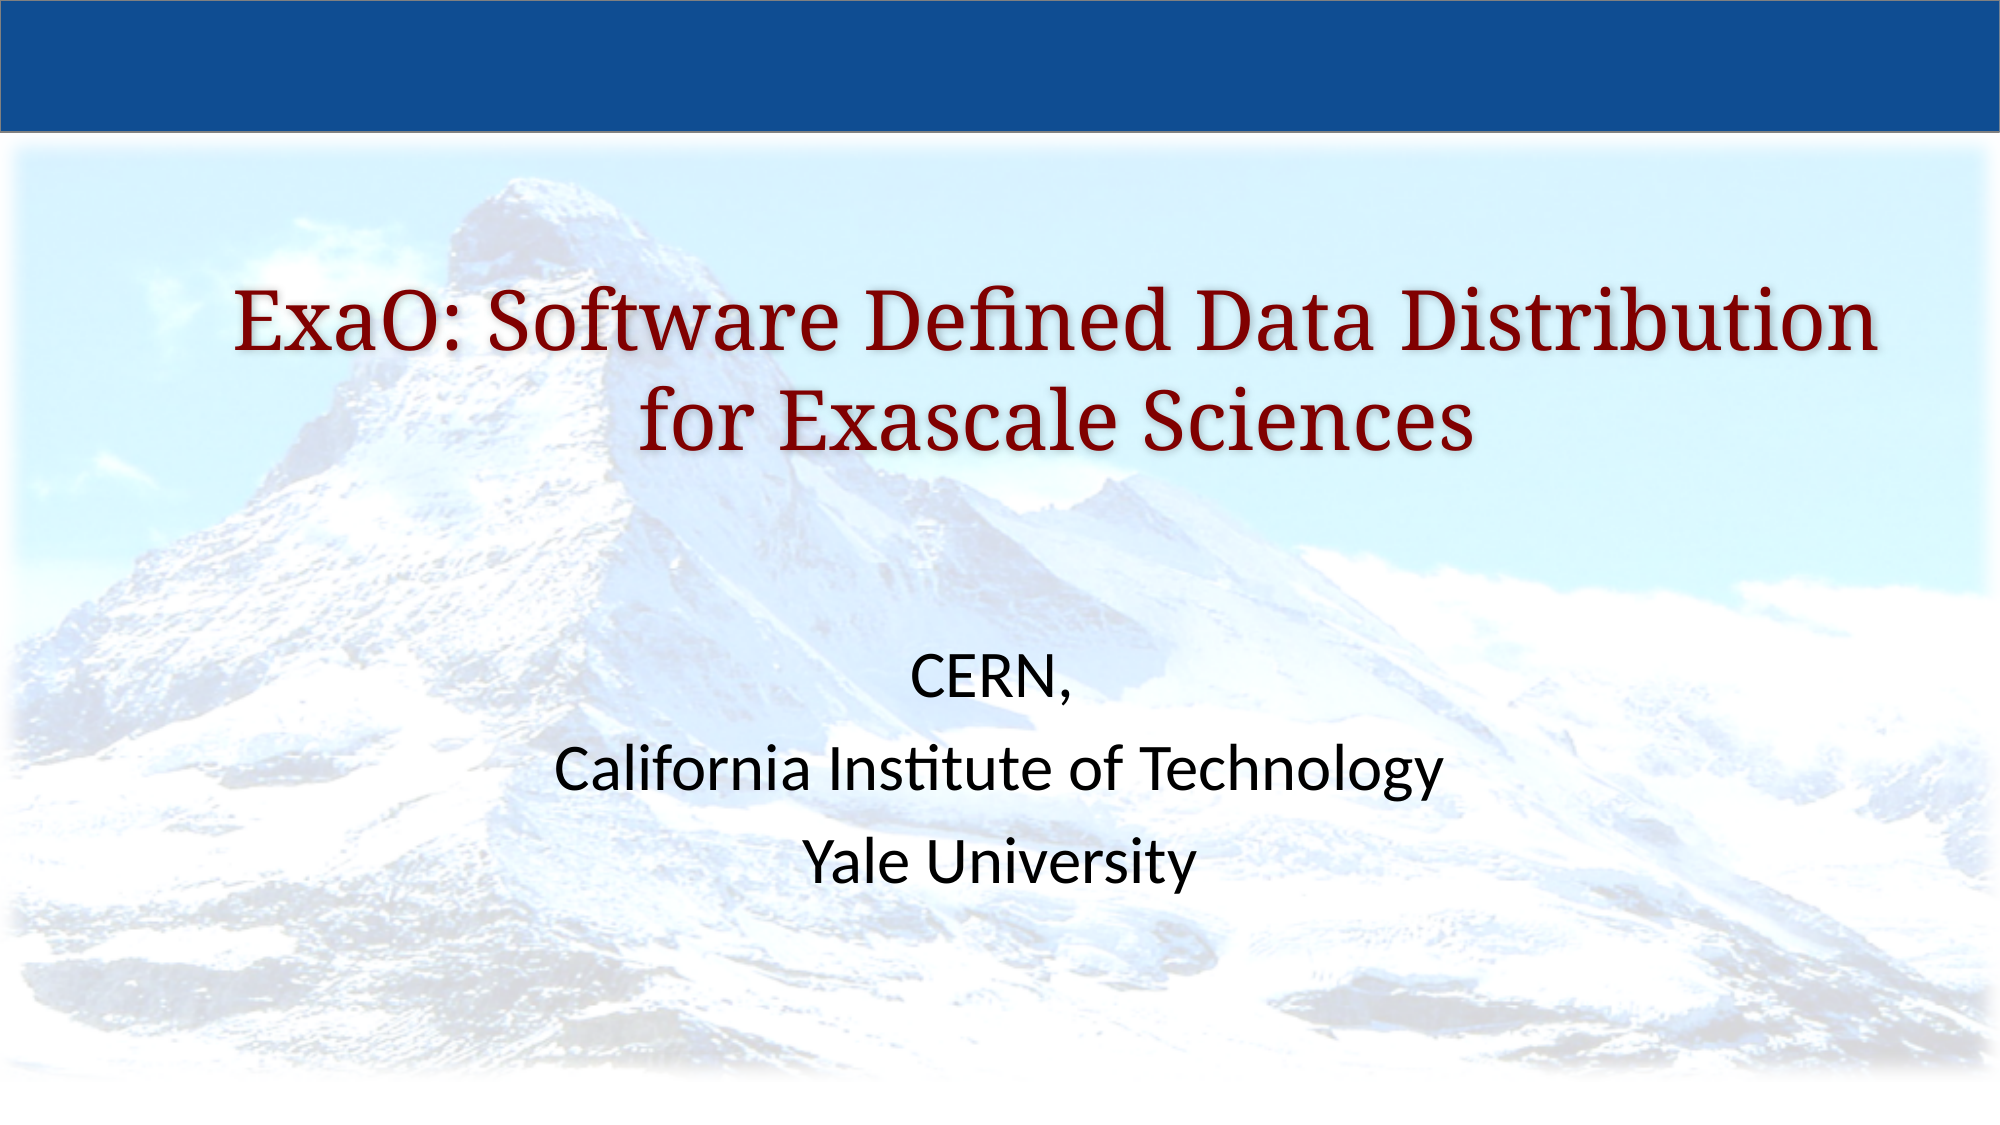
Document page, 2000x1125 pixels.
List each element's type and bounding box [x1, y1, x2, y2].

picture [0, 132, 2000, 1083]
